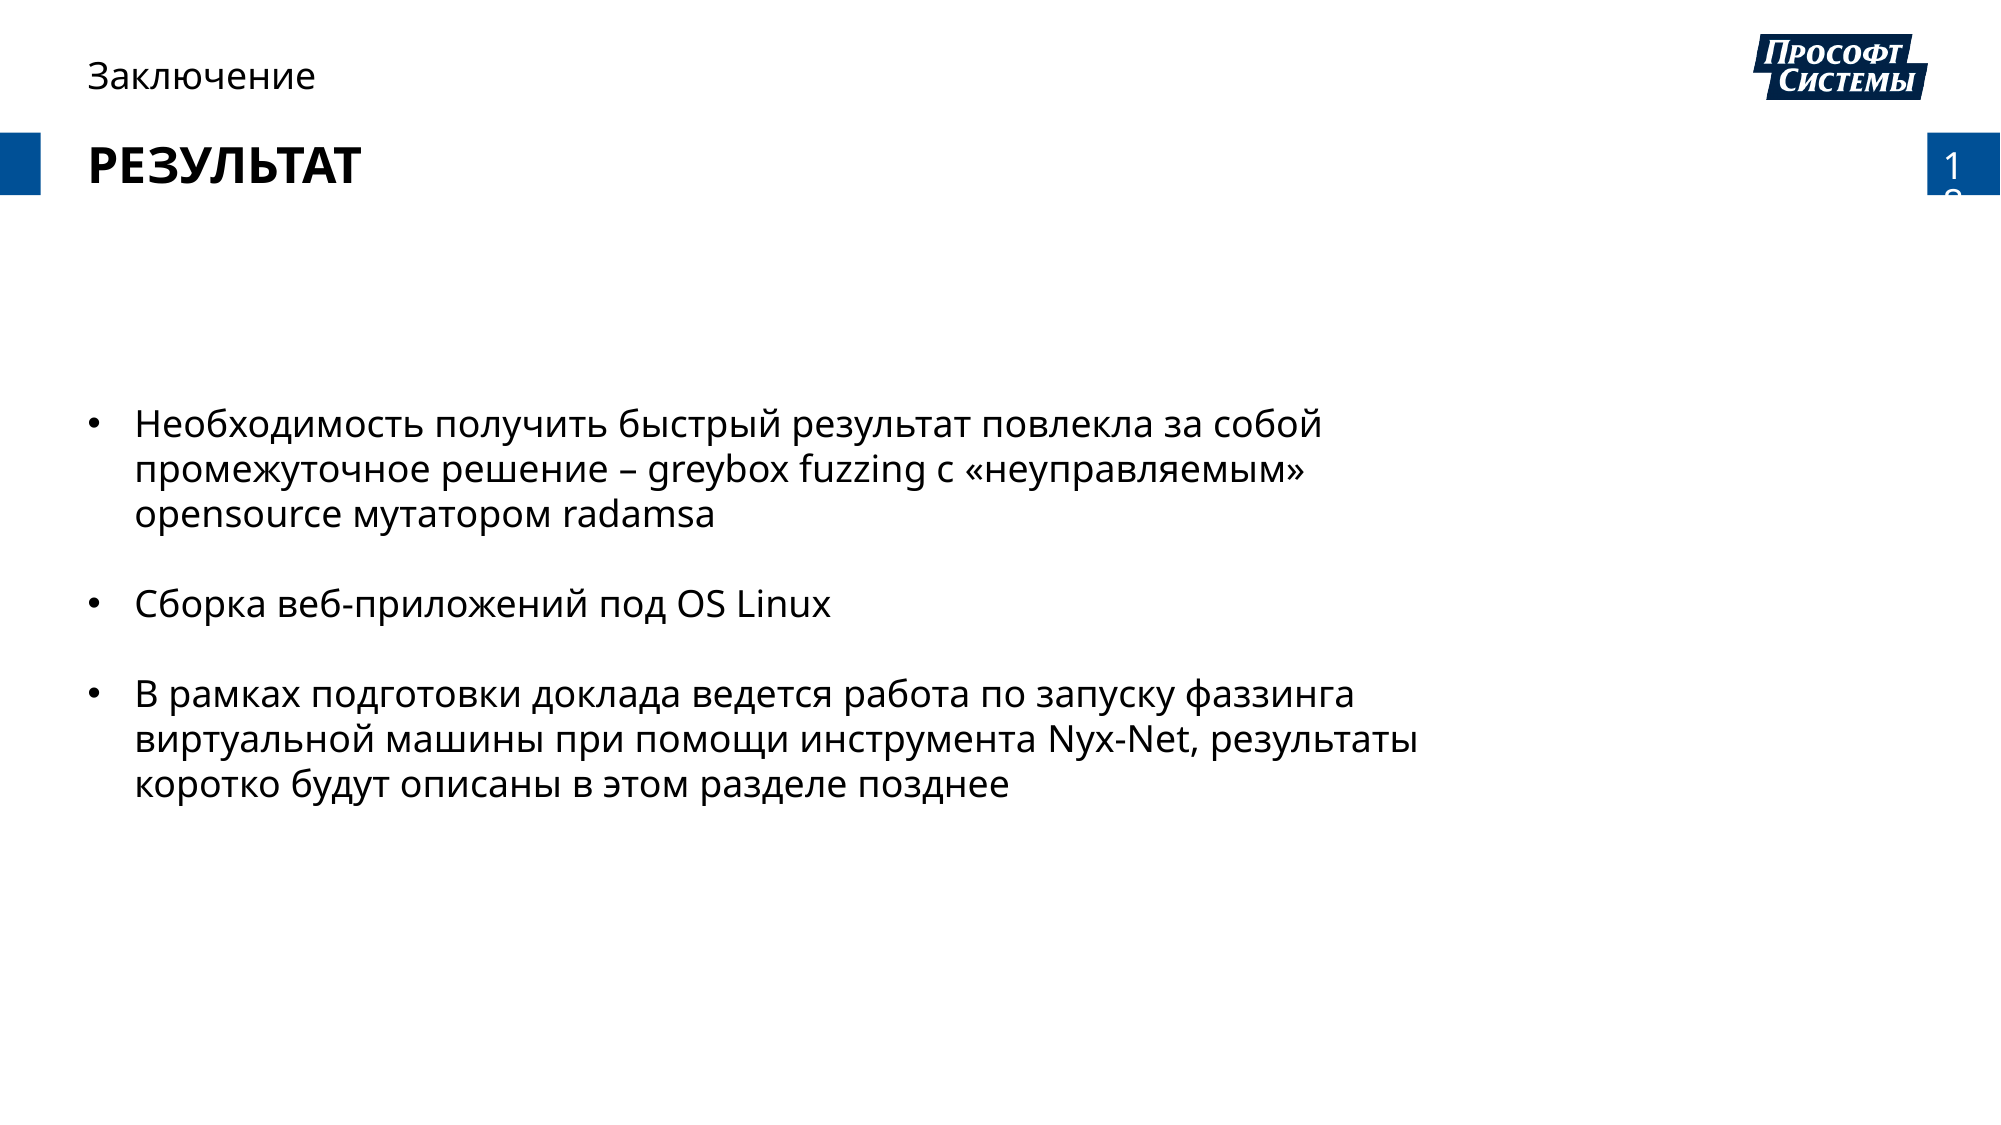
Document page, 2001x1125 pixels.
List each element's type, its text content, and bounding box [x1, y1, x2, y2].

list Заключение [72, 49, 1709, 101]
list РЕЗУЛЬТАТ [72, 132, 1709, 196]
picture [1753, 34, 1928, 100]
text_box Необходимость получить быстрый результат повлекла за собой промежуточное решение – greybox fuzzing c «неуправляемым» opensource мутатором radamsa Сборка веб-приложений под OS Linux В рамках подготовки доклада ведется работа по запуску фаззинга виртуальной машины при помощи инструмента Nyx-Net, результаты коротко будут описаны в этом разделе позднее [72, 392, 1450, 813]
